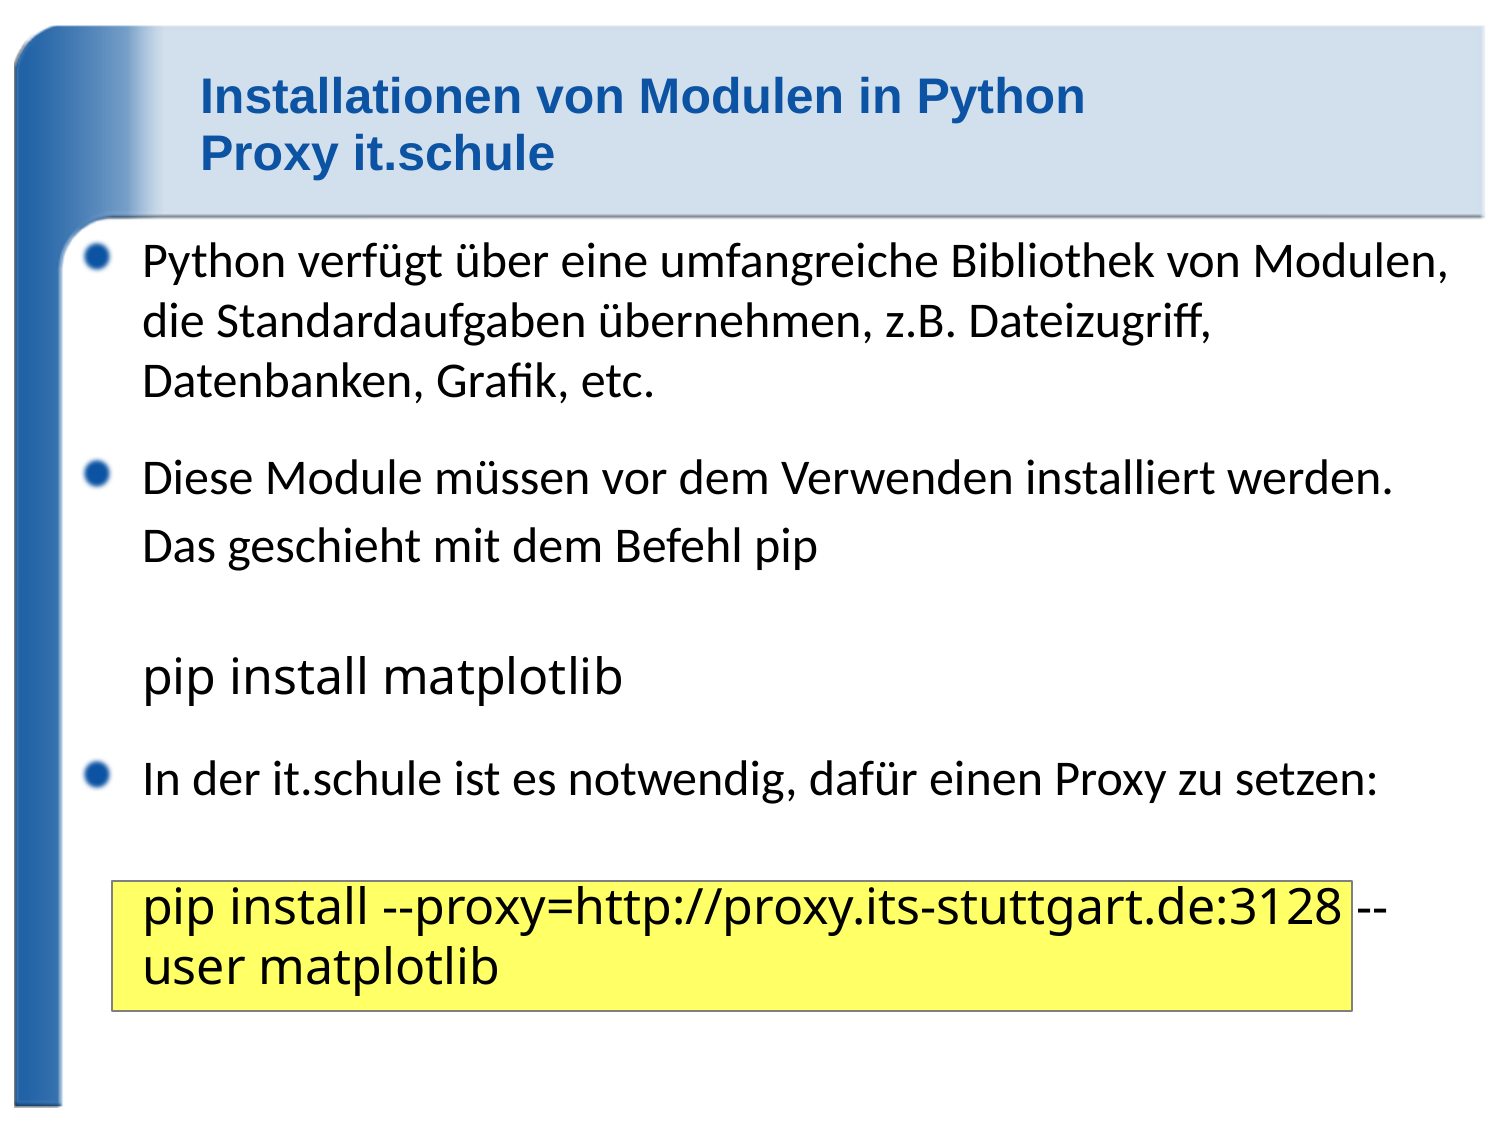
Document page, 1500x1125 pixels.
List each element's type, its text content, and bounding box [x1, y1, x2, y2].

picture [14, 24, 1487, 1108]
picture [79, 456, 115, 492]
list Python verfügt über eine umfangreiche Bibliothek von Modulen, die Standardaufgaben übernehmen, z.B. Dateizugriff, Datenbanken, Grafik, etc. Diese Module müssen vor dem Verwenden installiert werden. Das geschieht mit dem Befehl pip pip install matplotlib In der it.schule ist es notwendig, dafür einen Proxy zu setzen: pip install --proxy=http://proxy.its-stuttgart.de:3128 --user matplotlib [64, 219, 1478, 1125]
picture [79, 757, 115, 793]
title Installationen von Modulen in Python Proxy it.schule [200, 50, 1475, 200]
picture [79, 239, 115, 275]
